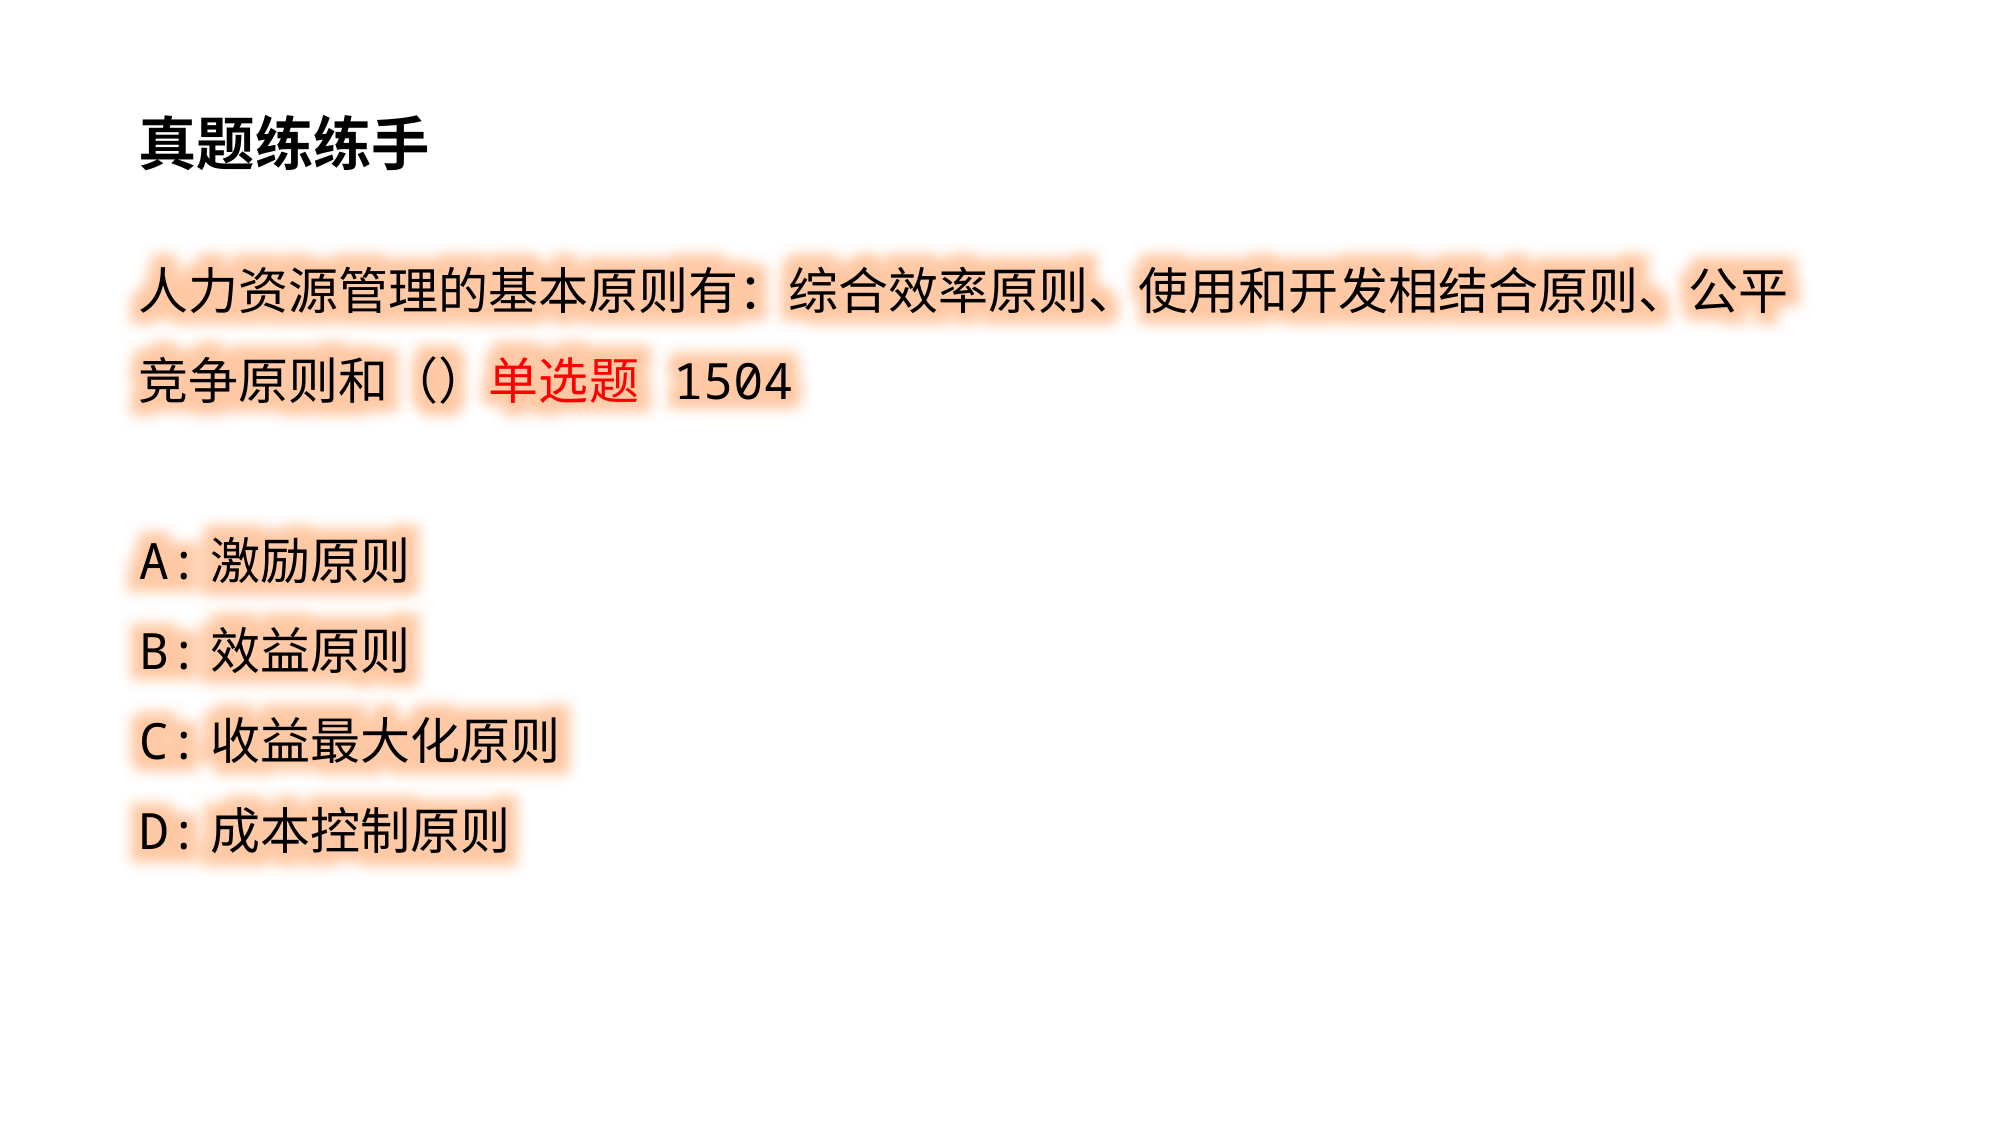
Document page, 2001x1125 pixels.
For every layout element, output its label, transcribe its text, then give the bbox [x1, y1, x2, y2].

text_box 真题练练手 [120, 97, 1568, 187]
text_box 新员工通过企业招聘测试并到企业报到后，需要经过一段时间培训，这叫（ C ）。单选题 1010 A:教育培训 B:工作培训 C:岗前培训 D:技能培训 [117, 216, 1843, 1051]
text_box 人力资源管理的基本原则有：综合效率原则、使用和开发相结合原则、公平竞争原则和（）单选题 1504 A:激励原则 B:效益原则 C:收益最大化原则 D:成本控制原则 [120, 219, 1839, 1047]
